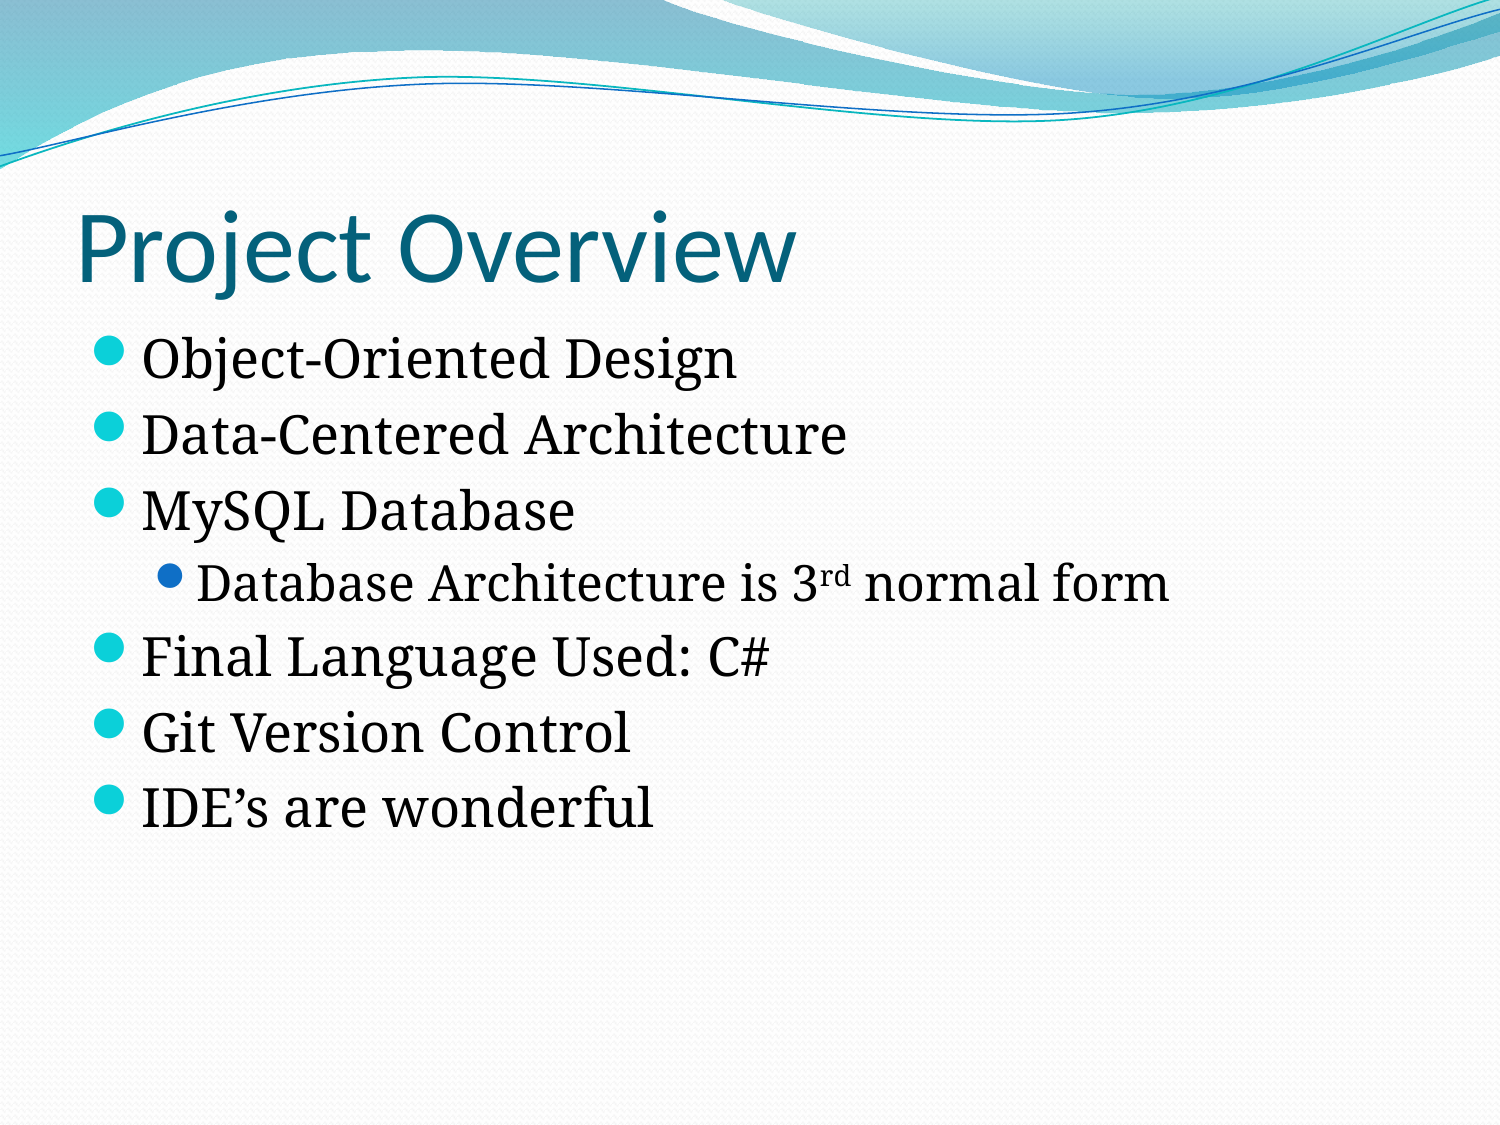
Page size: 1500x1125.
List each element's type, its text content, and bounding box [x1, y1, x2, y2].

list Object-Oriented Design Data-Centered Architecture MySQL Database Database Architecture is 3rd normal form Final Language Used: C# Git Version Control IDE’s are wonderful [75, 317, 1425, 1038]
title Project Overview [75, 115, 1425, 303]
